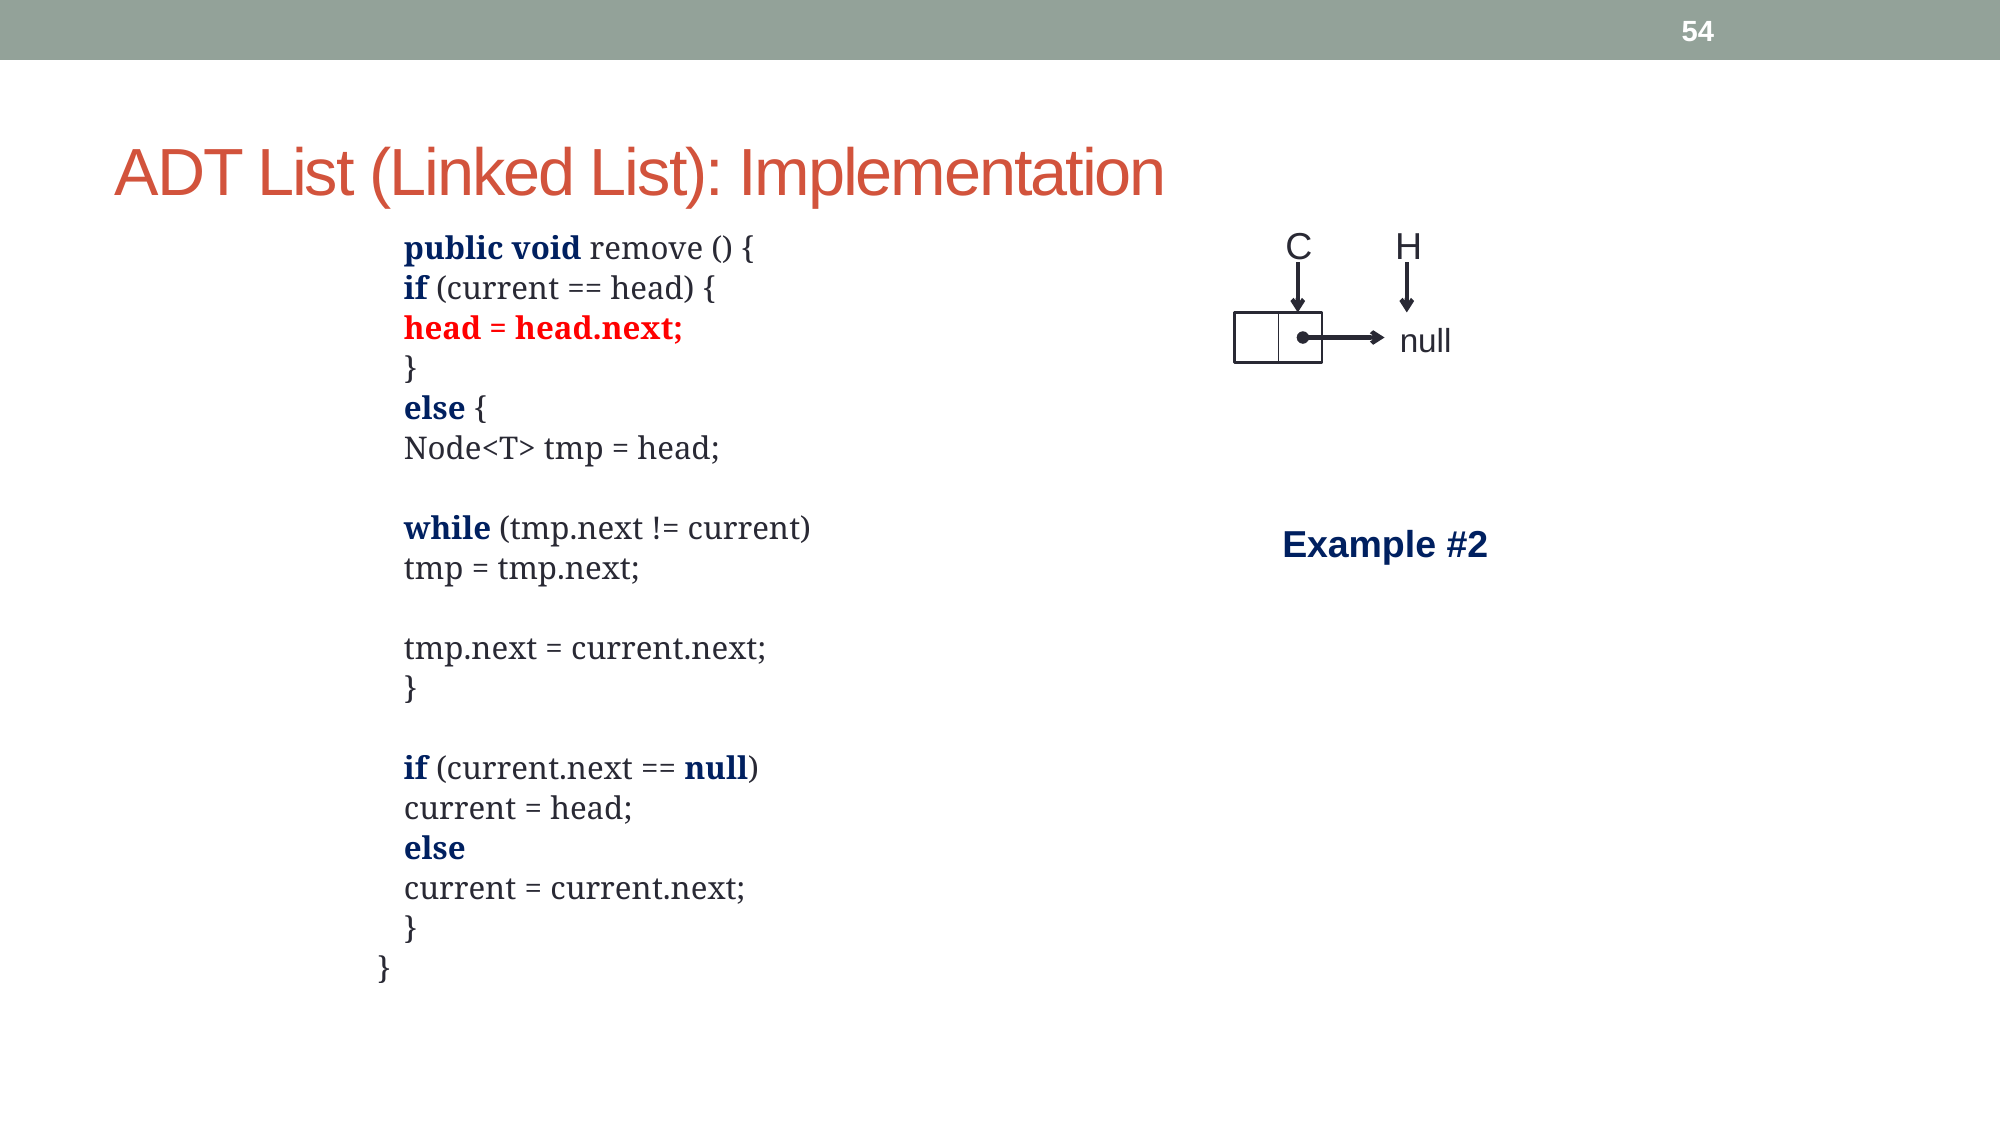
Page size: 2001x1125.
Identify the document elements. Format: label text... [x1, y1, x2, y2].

text_box C [1270, 214, 1328, 275]
list public void remove () { if (current == head) { head = head.next; } else { Node<T> tmp = head; while (tmp.next != current) tmp = tmp.next; tmp.next = current.next; } if (current.next == null) current = head; else current = current.next; } } [362, 224, 1638, 1000]
text_box [1409, 275, 1413, 299]
text_box Example #2 [1267, 512, 1504, 573]
text_box [1300, 275, 1304, 299]
text_box H [1380, 214, 1437, 275]
text_box 2 [1299, 266, 1304, 275]
text_box null [1385, 311, 1467, 367]
title ADT List (Linked List): Implementation [99, 87, 1900, 250]
text_box [1232, 310, 1324, 365]
text_box [1279, 316, 1285, 364]
slide_number 54 [1666, 3, 1900, 57]
text_box … [1408, 266, 1413, 275]
